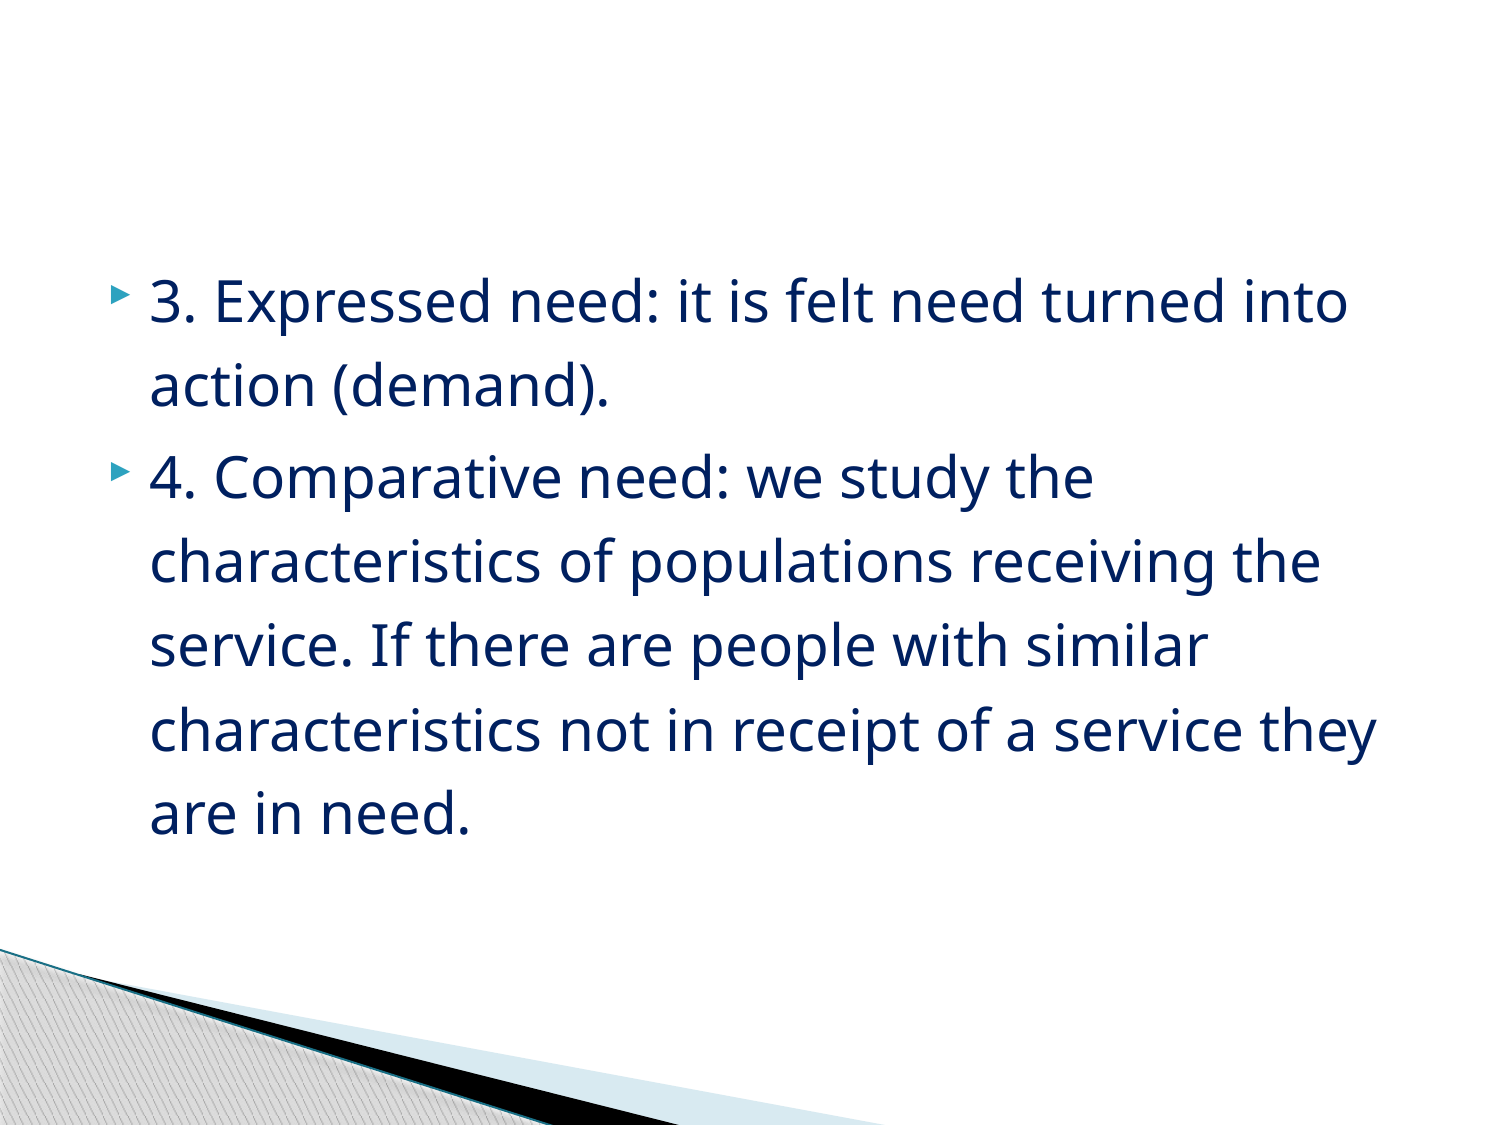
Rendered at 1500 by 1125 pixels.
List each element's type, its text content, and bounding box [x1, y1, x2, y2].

list 3. Expressed need: it is felt need turned into action (demand). 4. Comparative need: we study the characteristics of populations receiving the service. If there are people with similar characteristics not in receipt of a service they are in need. [75, 243, 1425, 986]
